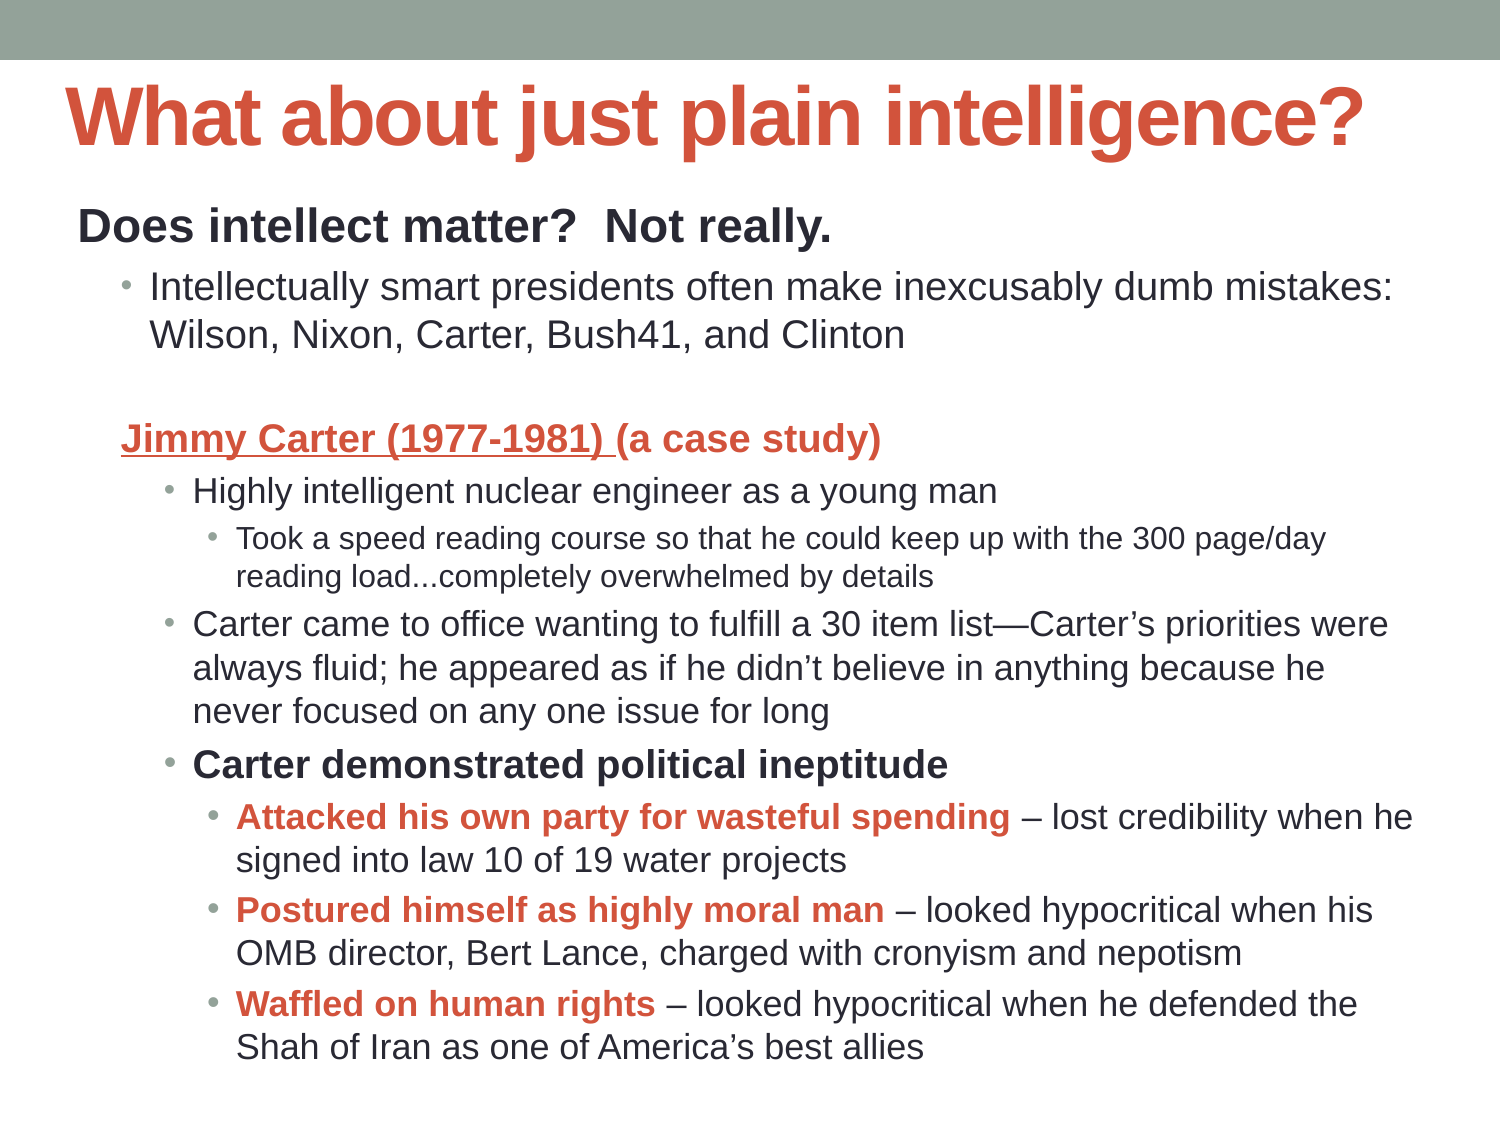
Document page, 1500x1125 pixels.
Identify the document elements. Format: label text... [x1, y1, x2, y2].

list Does intellect matter? Not really. Intellectually smart presidents often make inexcusably dumb mistakes: Wilson, Nixon, Carter, Bush41, and Clinton Jimmy Carter (1977-1981) (a case study) Highly intelligent nuclear engineer as a young man Took a speed reading course so that he could keep up with the 300 page/day reading load...completely overwhelmed by details Carter came to office wanting to fulfill a 30 item list—Carter’s priorities were always fluid; he appeared as if he didn’t believe in anything because he never focused on any one issue for long Carter demonstrated political ineptitude Attacked his own party for wasteful spending – lost credibility when he signed into law 10 of 19 water projects Postured himself as highly moral man – looked hypocritical when his OMB director, Bert Lance, charged with cronyism and nepotism Waffled on human rights – looked hypocritical when he defended the Shah of Iran as one of America’s best allies [62, 187, 1438, 1075]
title What about just plain intelligence? [50, 37, 1463, 188]
